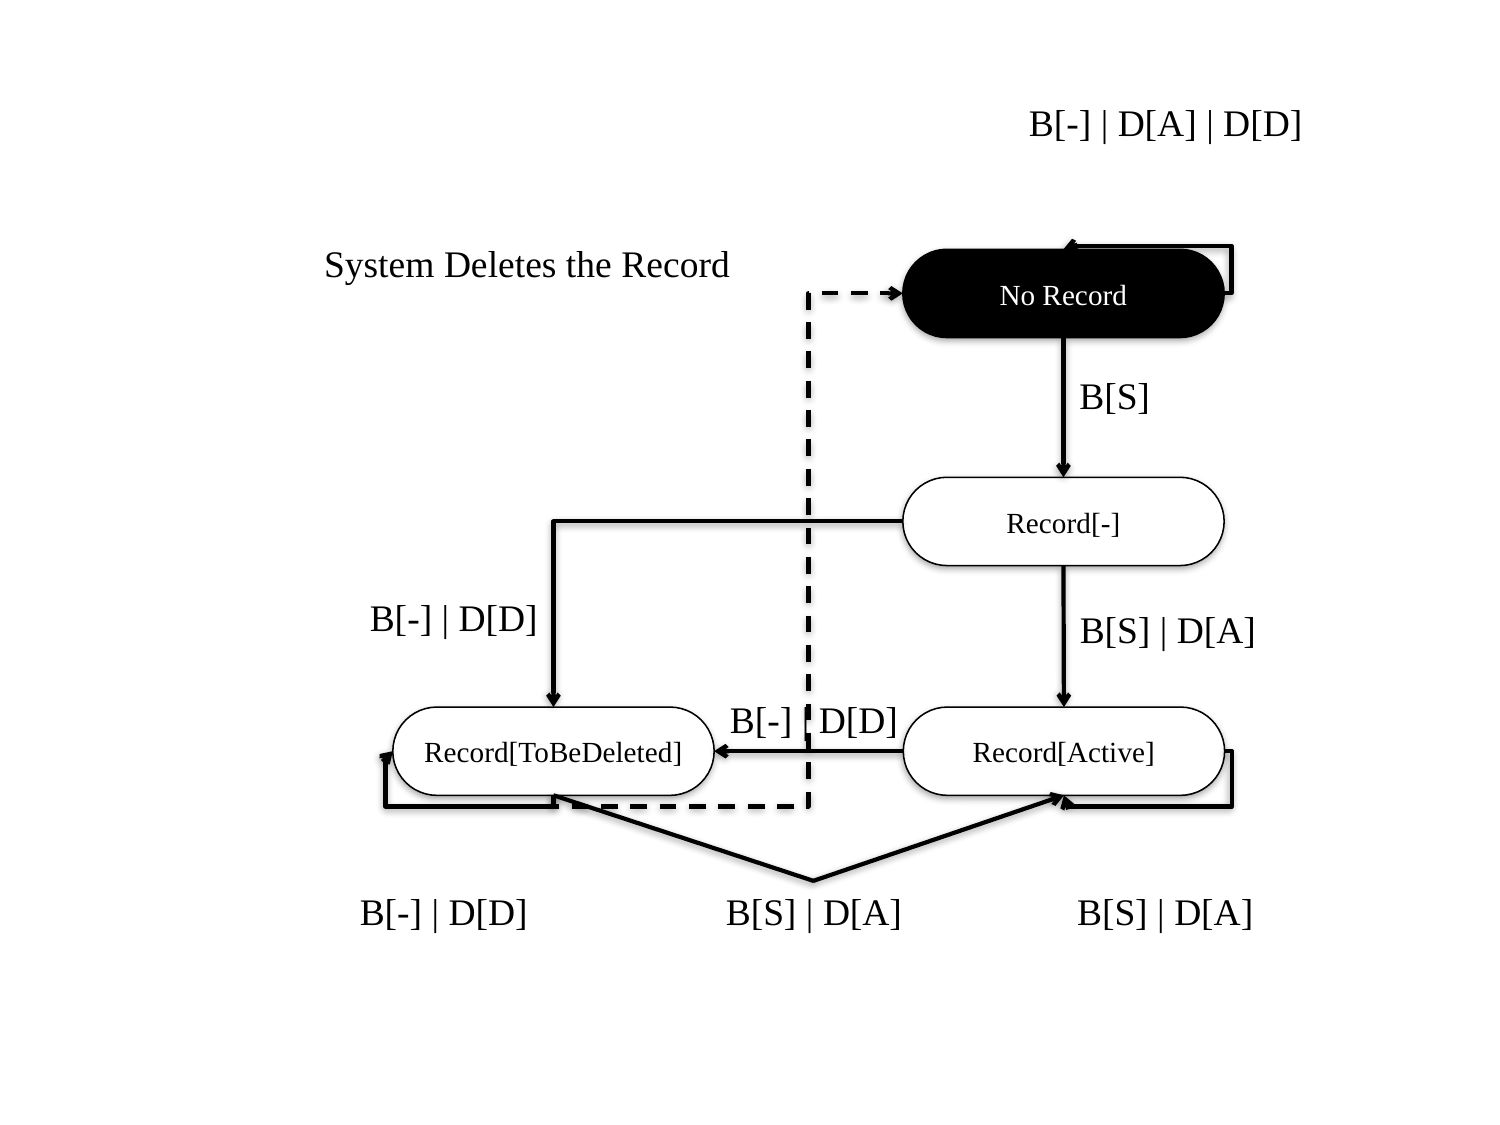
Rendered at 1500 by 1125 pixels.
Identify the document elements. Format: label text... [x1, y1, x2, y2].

text_box B[S] | D[A] [1069, 599, 1271, 659]
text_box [476, 369, 980, 720]
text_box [553, 795, 815, 882]
text_box B[-] | D[A] | D[D] [1014, 91, 1318, 152]
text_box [450, 692, 496, 854]
text_box B[S] | D[A] [710, 890, 917, 941]
text_box Record[ToBeDeleted] [392, 706, 445, 797]
text_box B[-] | D[D] [715, 728, 913, 749]
text_box System Deletes the Record [309, 232, 746, 293]
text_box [1063, 750, 1225, 796]
text_box B[S] | D[A] [1062, 880, 1269, 941]
text_box B[S] [1068, 364, 1165, 424]
text_box Record[Active] [903, 706, 1226, 793]
text_box Record[-] [985, 476, 1225, 567]
text_box Record[ToBeDeleted] [500, 728, 715, 797]
text_box No Record [902, 248, 1224, 339]
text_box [815, 795, 1065, 882]
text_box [1063, 249, 1225, 294]
text_box B[-] | D[D] [354, 586, 471, 647]
text_box B[-] | D[D] [344, 880, 543, 941]
